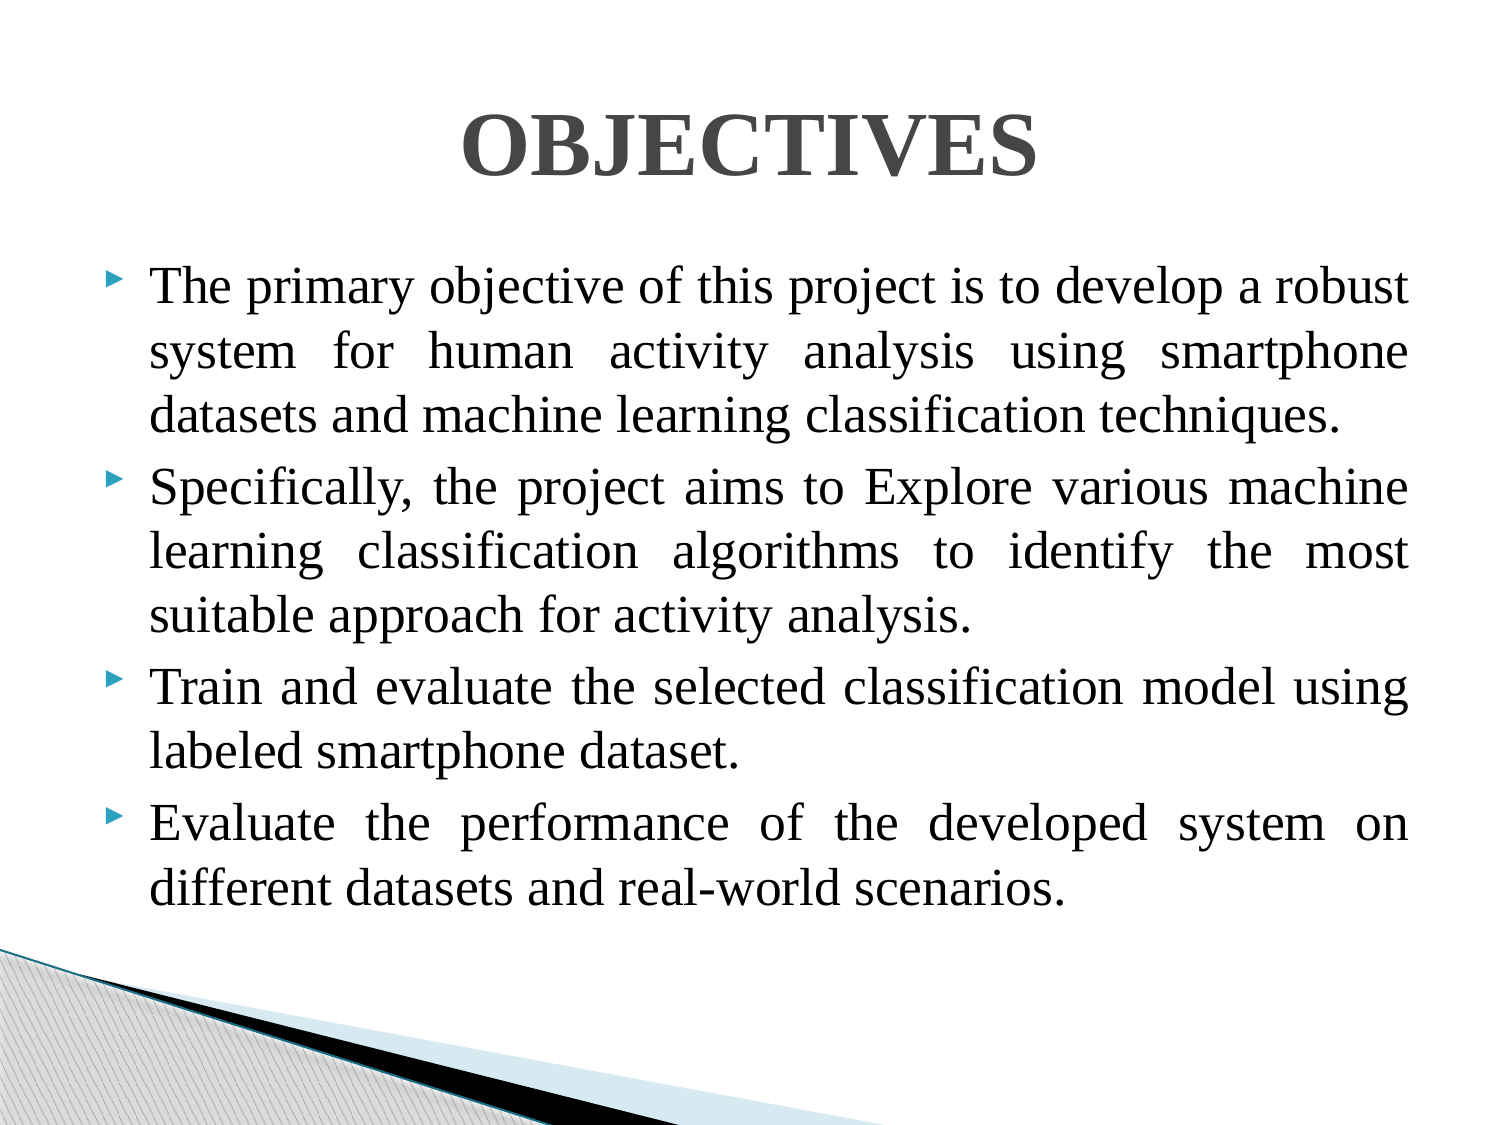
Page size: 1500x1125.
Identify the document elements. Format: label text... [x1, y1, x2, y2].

list The primary objective of this project is to develop a robust system for human activity analysis using smartphone datasets and machine learning classification techniques. Specifically, the project aims to Explore various machine learning classification algorithms to identify the most suitable approach for activity analysis. Train and evaluate the selected classification model using labeled smartphone dataset. Evaluate the performance of the developed system on different datasets and real-world scenarios. [75, 243, 1425, 986]
title OBJECTIVES [75, 45, 1425, 233]
